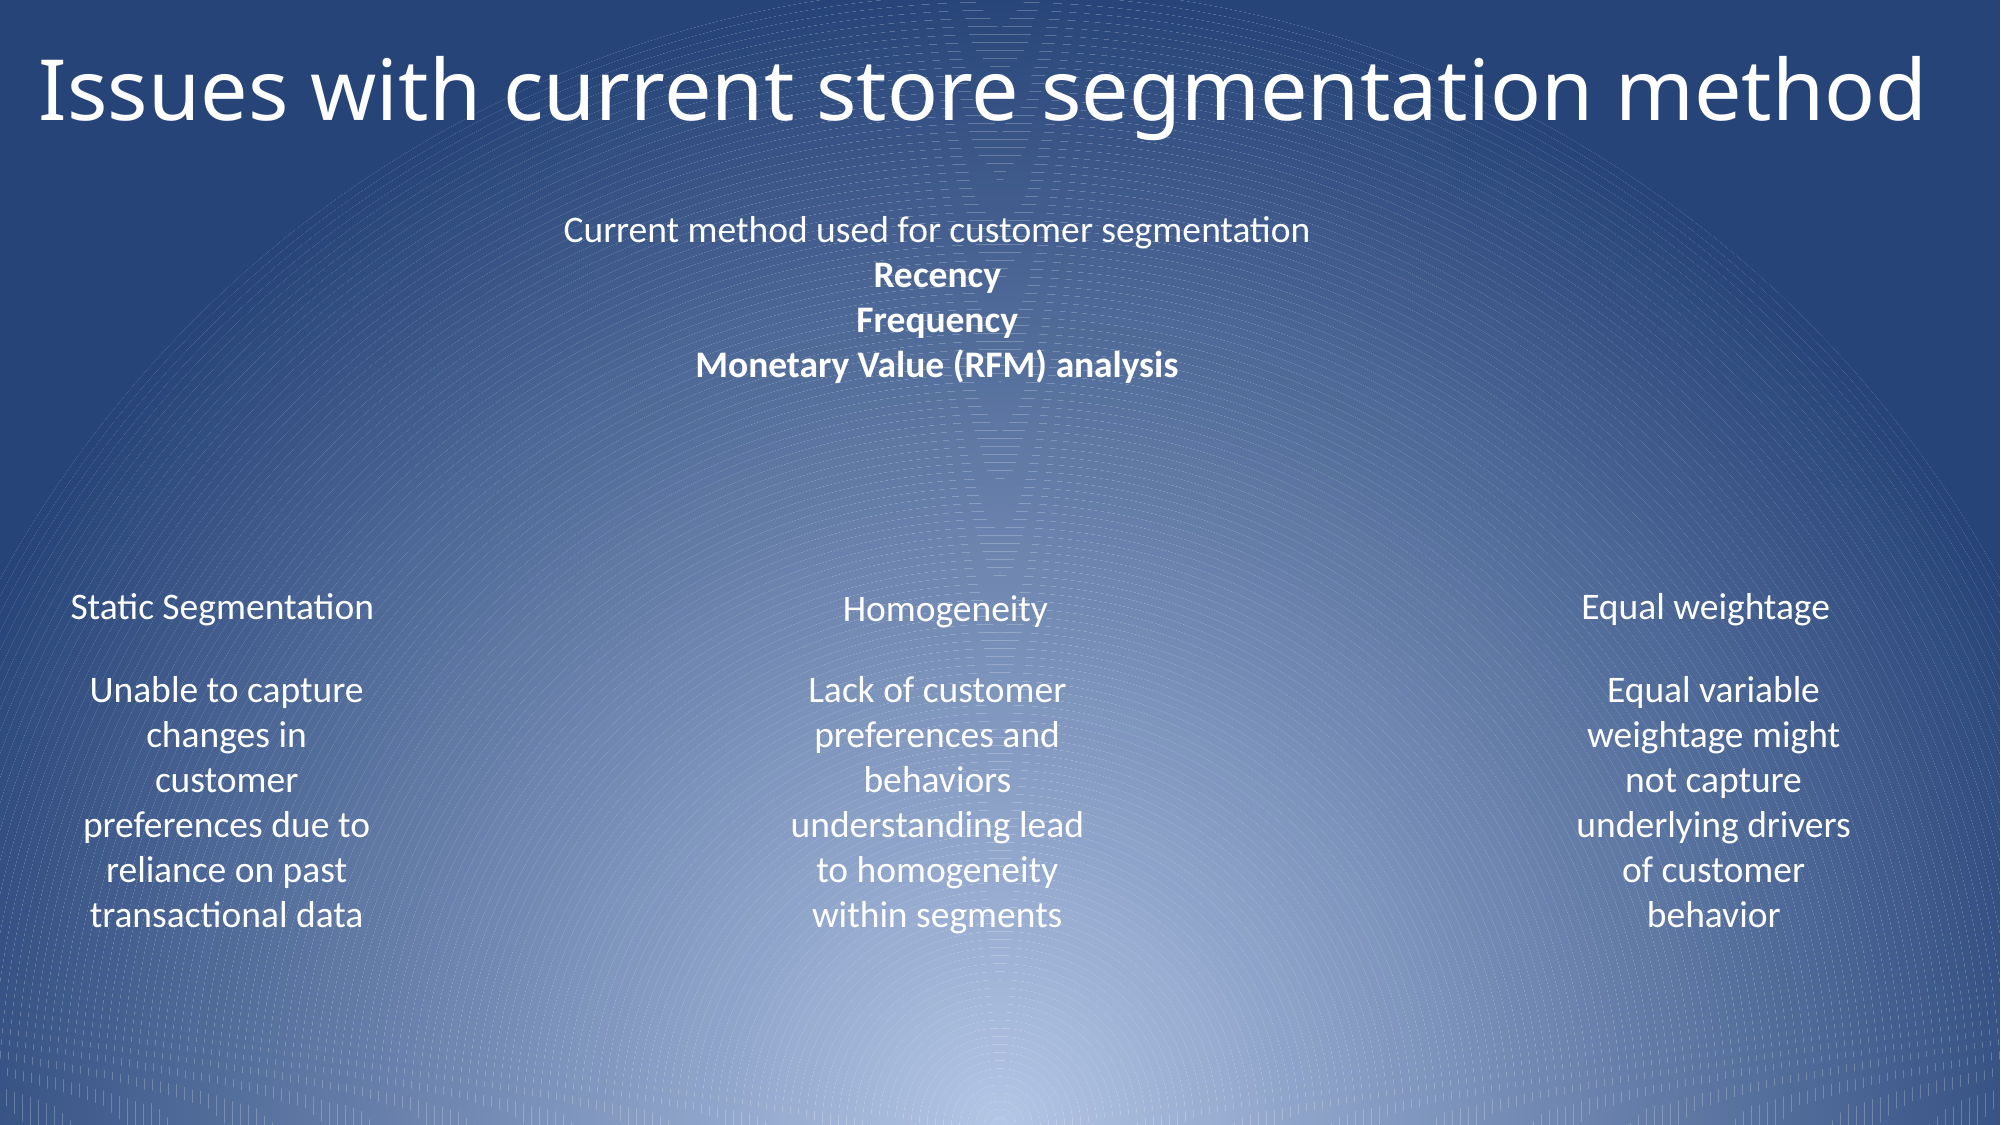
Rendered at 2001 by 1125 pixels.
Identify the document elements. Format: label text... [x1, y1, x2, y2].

text_box Unable to capture changes in customer preferences due to reliance on past transactional data [55, 657, 398, 943]
text_box Current method used for customer segmentation Recency Frequency Monetary Value (RFM) analysis [533, 197, 1342, 393]
text_box Lack of customer preferences and behaviors understanding lead to homogeneity within segments [766, 657, 1109, 942]
text_box Equal weightage [1566, 574, 1908, 635]
text_box Equal variable weightage might not capture underlying drivers of customer behavior [1542, 657, 1885, 942]
text_box Homogeneity [828, 576, 1170, 637]
text_box Static Segmentation [55, 574, 398, 635]
title Issues with current store segmentation method [23, 17, 1974, 146]
